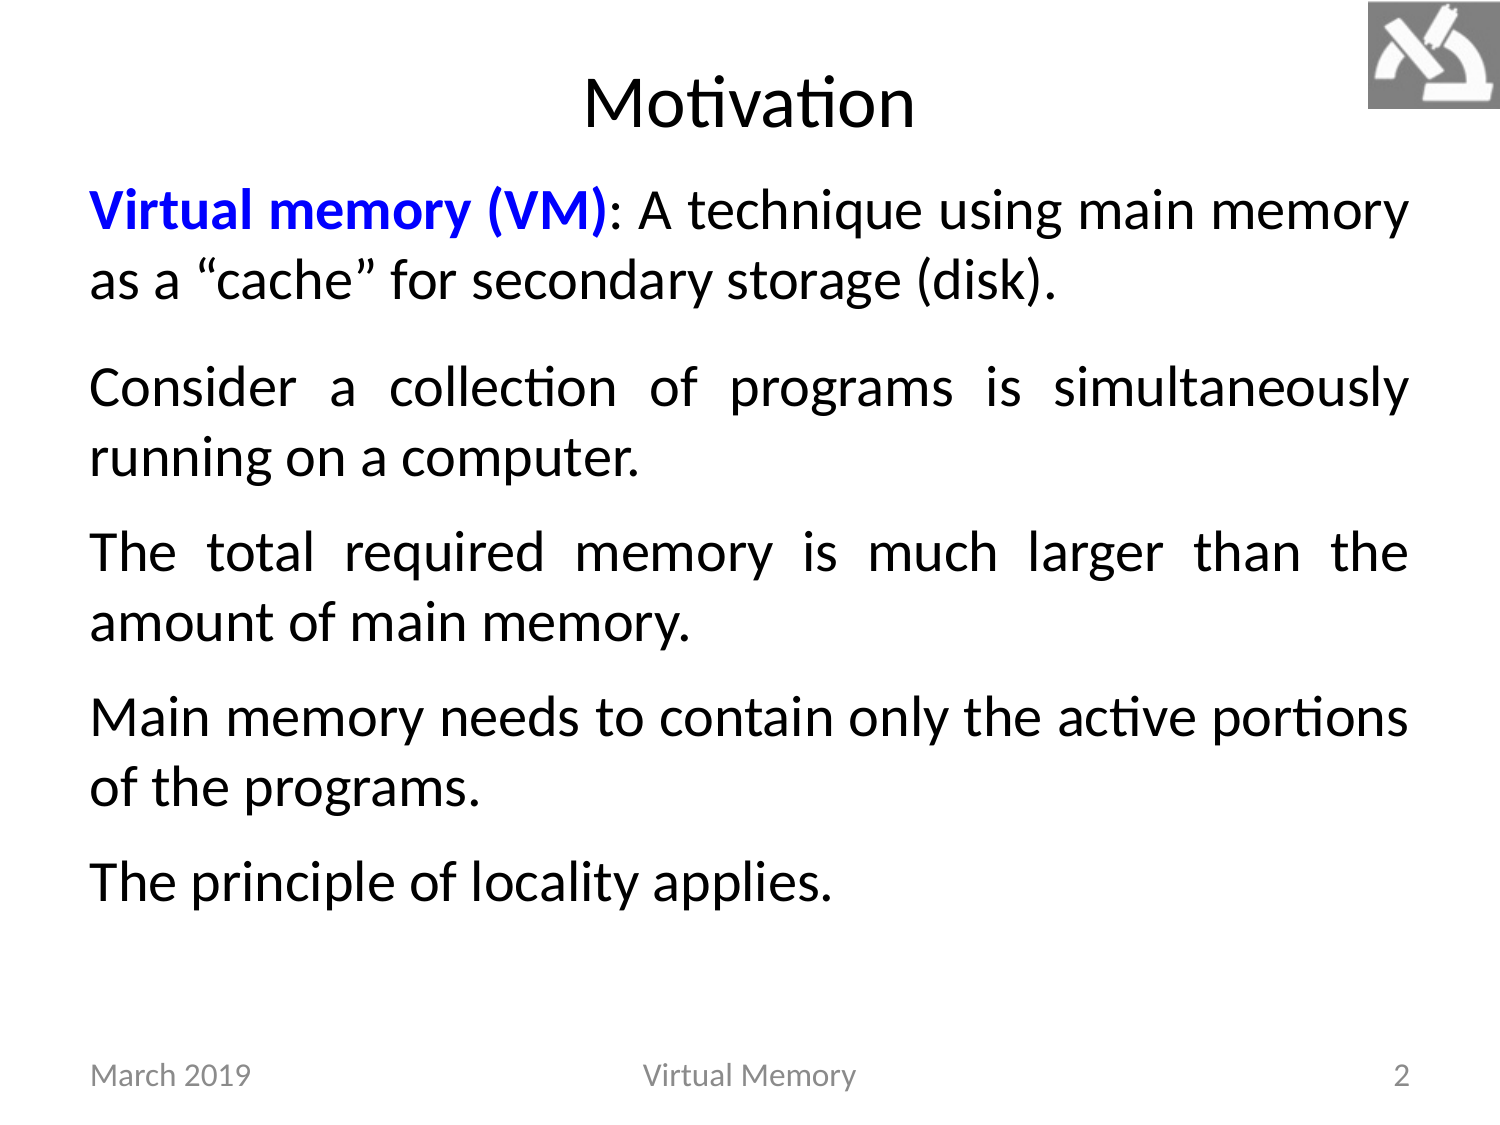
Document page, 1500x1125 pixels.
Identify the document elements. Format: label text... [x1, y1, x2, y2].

text_box 2 [1074, 1042, 1425, 1103]
text_box Motivation [75, 38, 1425, 157]
text_box Consider a collection of programs is simultaneously running on a computer. The total required memory is much larger than the amount of main memory. Main memory needs to contain only the active portions of the programs. The principle of locality applies. [75, 340, 1425, 921]
text_box Virtual memory (VM): A technique using main memory as a “cache” for secondary storage (disk). [75, 163, 1425, 319]
text_box March 2019 [74, 1042, 425, 1103]
text_box Virtual Memory [512, 1042, 988, 1103]
picture [1368, 1, 1500, 109]
